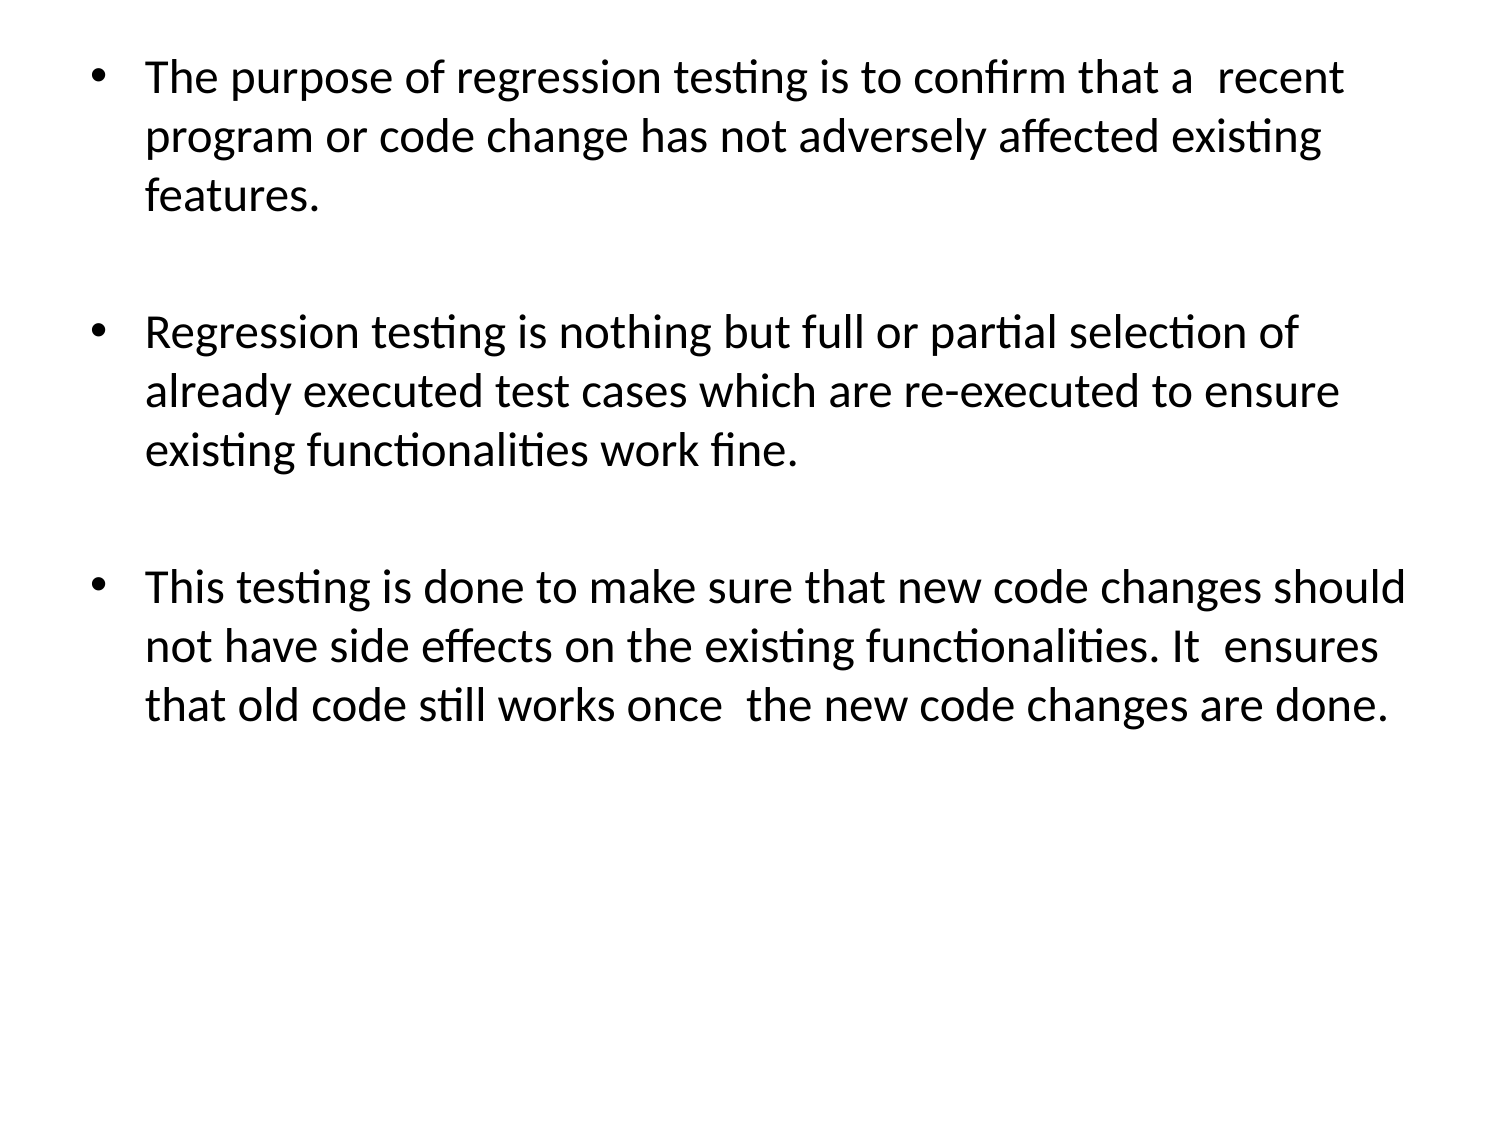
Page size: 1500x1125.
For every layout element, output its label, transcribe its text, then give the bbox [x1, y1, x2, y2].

list The purpose of regression testing is to confirm that a recent program or code change has not adversely affected existing features. Regression testing is nothing but full or partial selection of already executed test cases which are re-executed to ensure existing functionalities work fine. This testing is done to make sure that new code changes should not have side effects on the existing functionalities. It ensures that old code still works once the new code changes are done. [75, 37, 1425, 1005]
